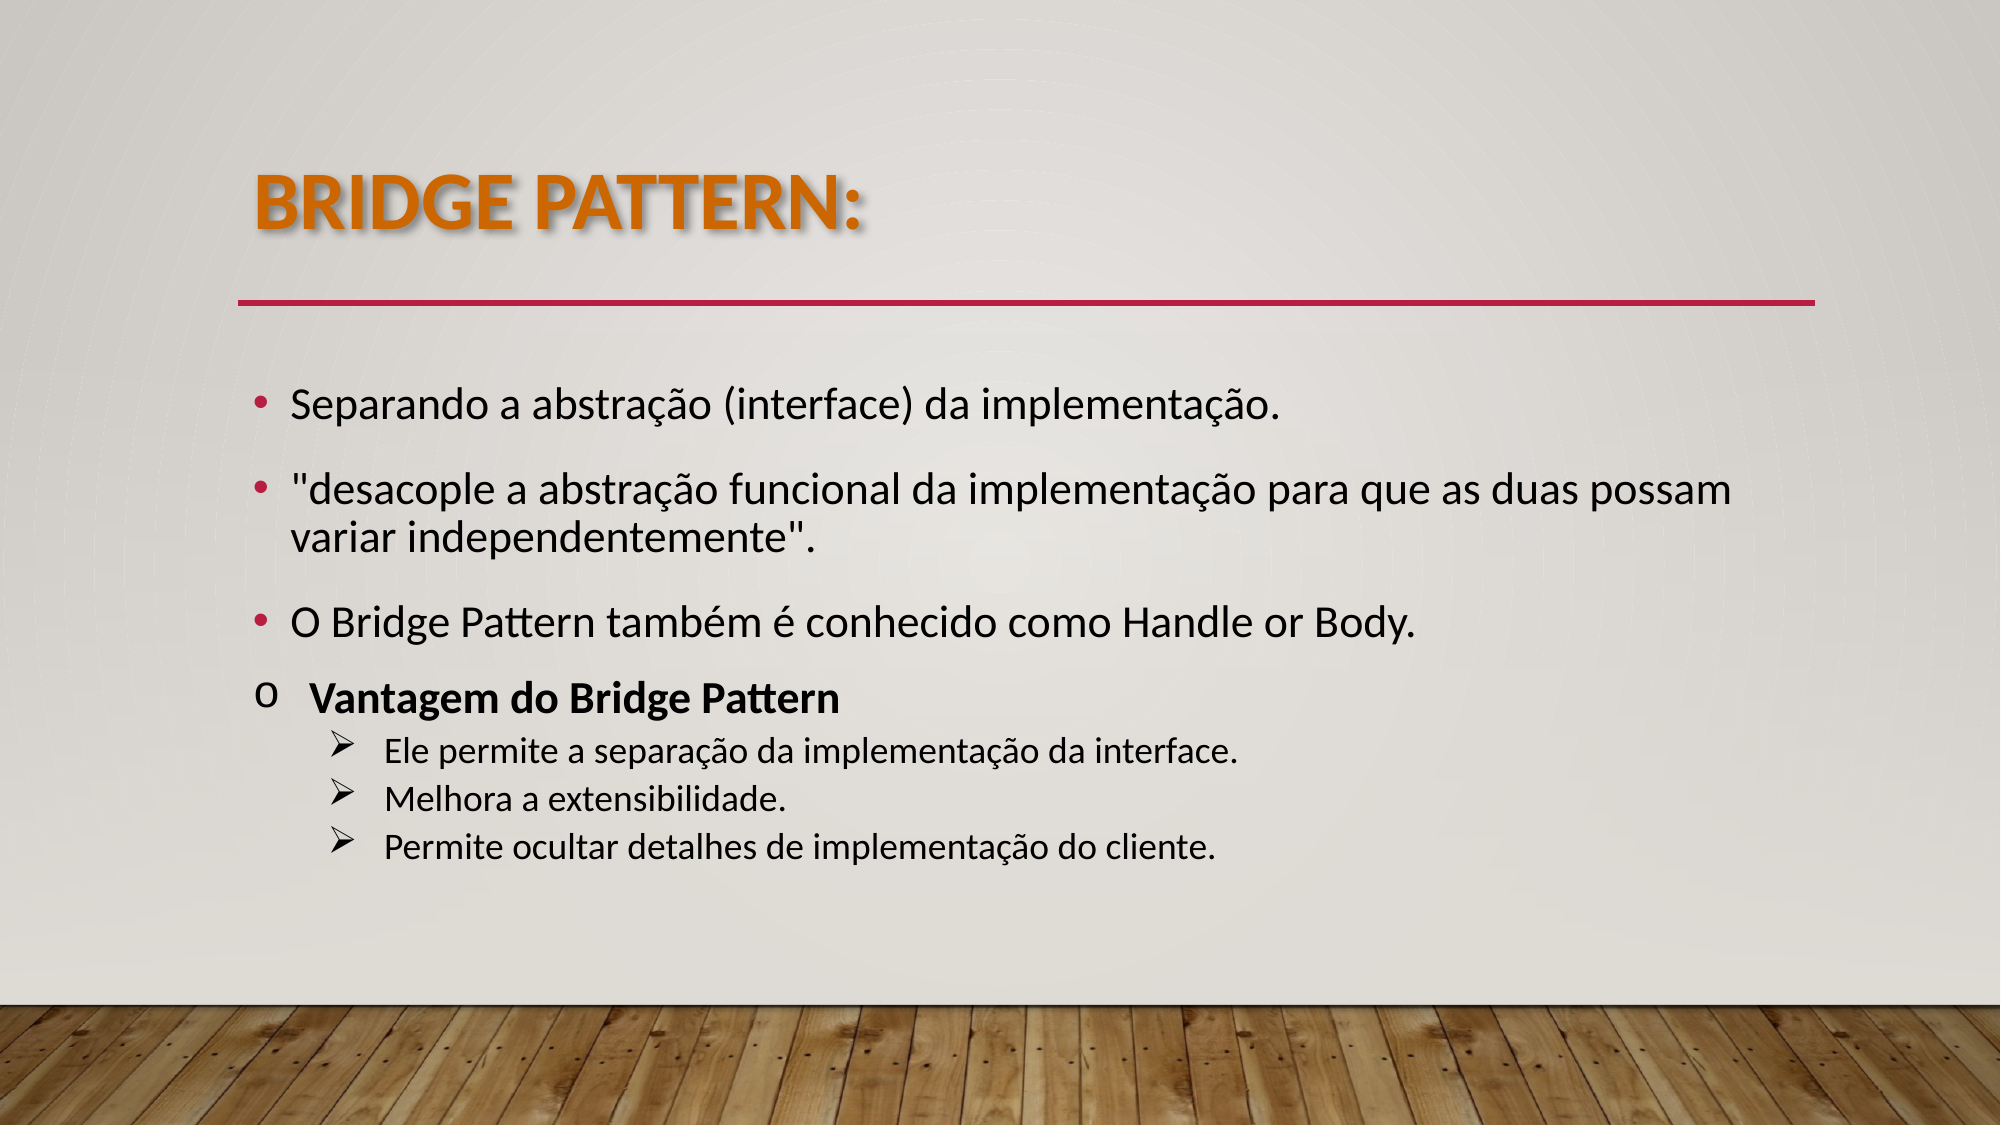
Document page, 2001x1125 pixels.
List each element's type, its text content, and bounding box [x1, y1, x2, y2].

text_box Separando a abstração (interface) da implementação. "desacople a abstração funcional da implementação para que as duas possam variar independentemente". O Bridge Pattern também é conhecido como Handle or Body. Vantagem do Bridge Pattern Ele permite a separação da implementação da interface. Melhora a extensibilidade. Permite ocultar detalhes de implementação do cliente. [238, 373, 1814, 875]
title Bridge Pattern: [238, 131, 1814, 305]
picture [0, 1005, 2000, 1125]
